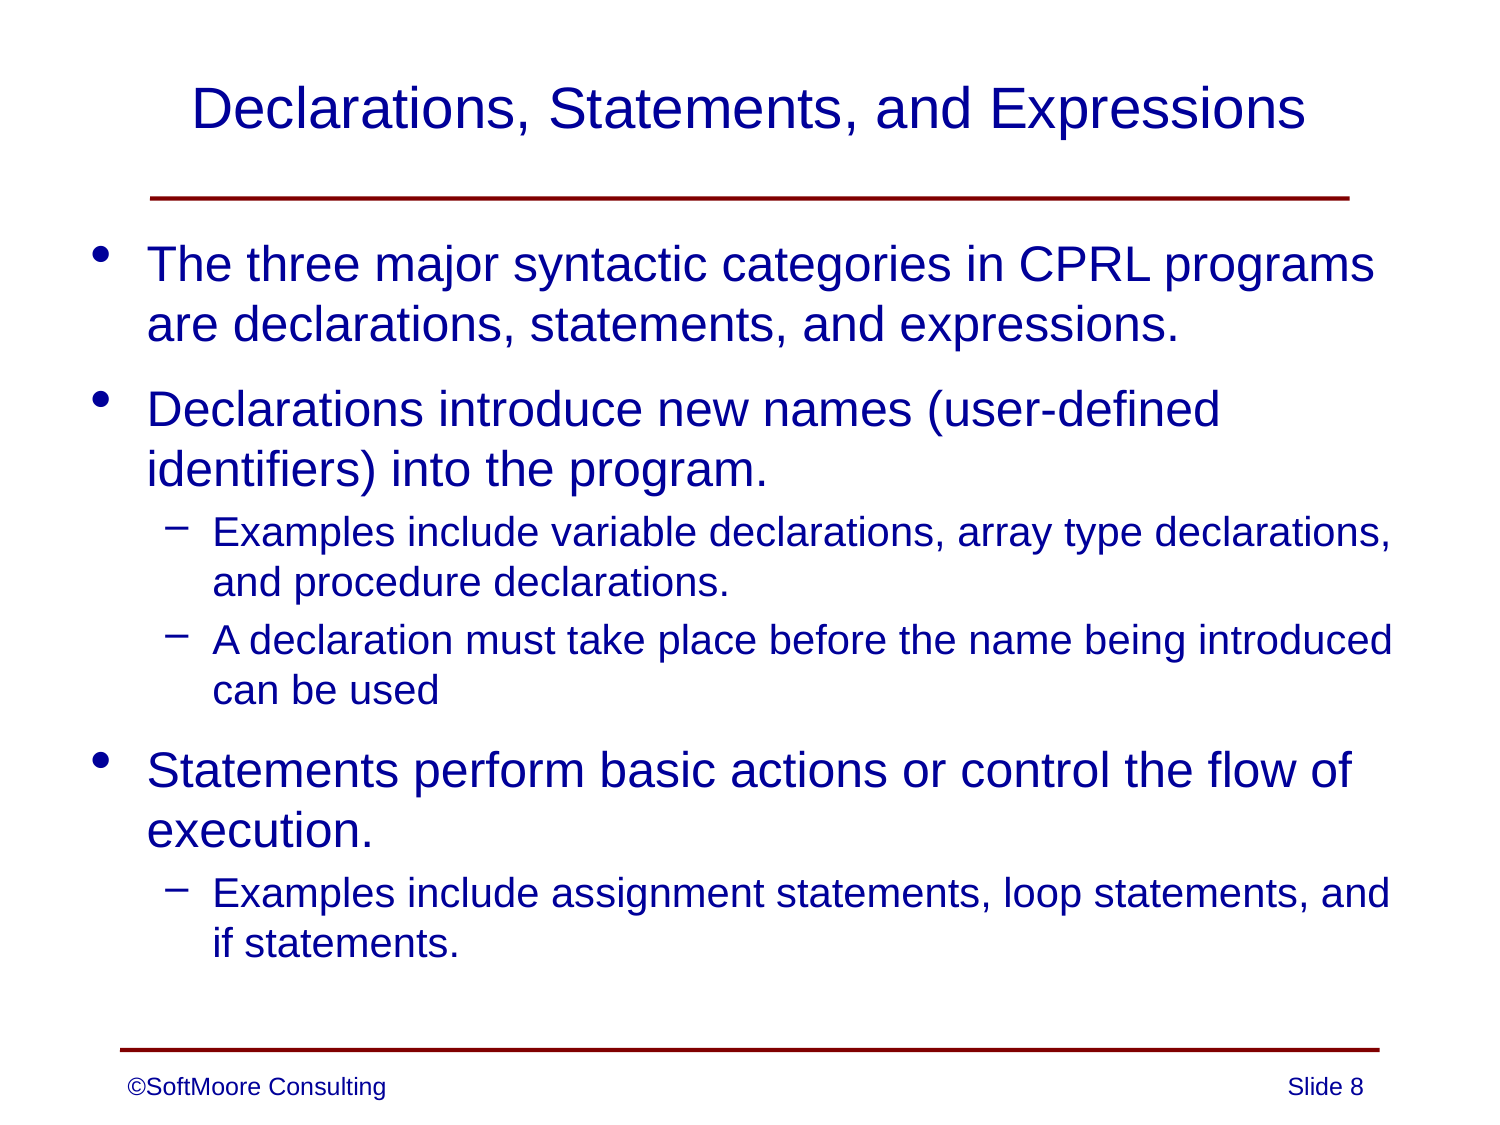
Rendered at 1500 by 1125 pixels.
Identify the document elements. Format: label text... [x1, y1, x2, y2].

footer ©SoftMoore Consulting [111, 1061, 563, 1109]
list The three major syntactic categories in CPRL programs are declarations, statements, and expressions. Declarations introduce new names (user-defined identifiers) into the program. Examples include variable declarations, array type declarations, and procedure declarations. A declaration must take place before the name being introduced can be used Statements perform basic actions or control the flow of execution. Examples include assignment statements, loop statements, and if statements. [74, 223, 1425, 1034]
title Declarations, Statements, and Expressions [149, 22, 1350, 188]
slide_number Slide 8 [1078, 1061, 1380, 1109]
